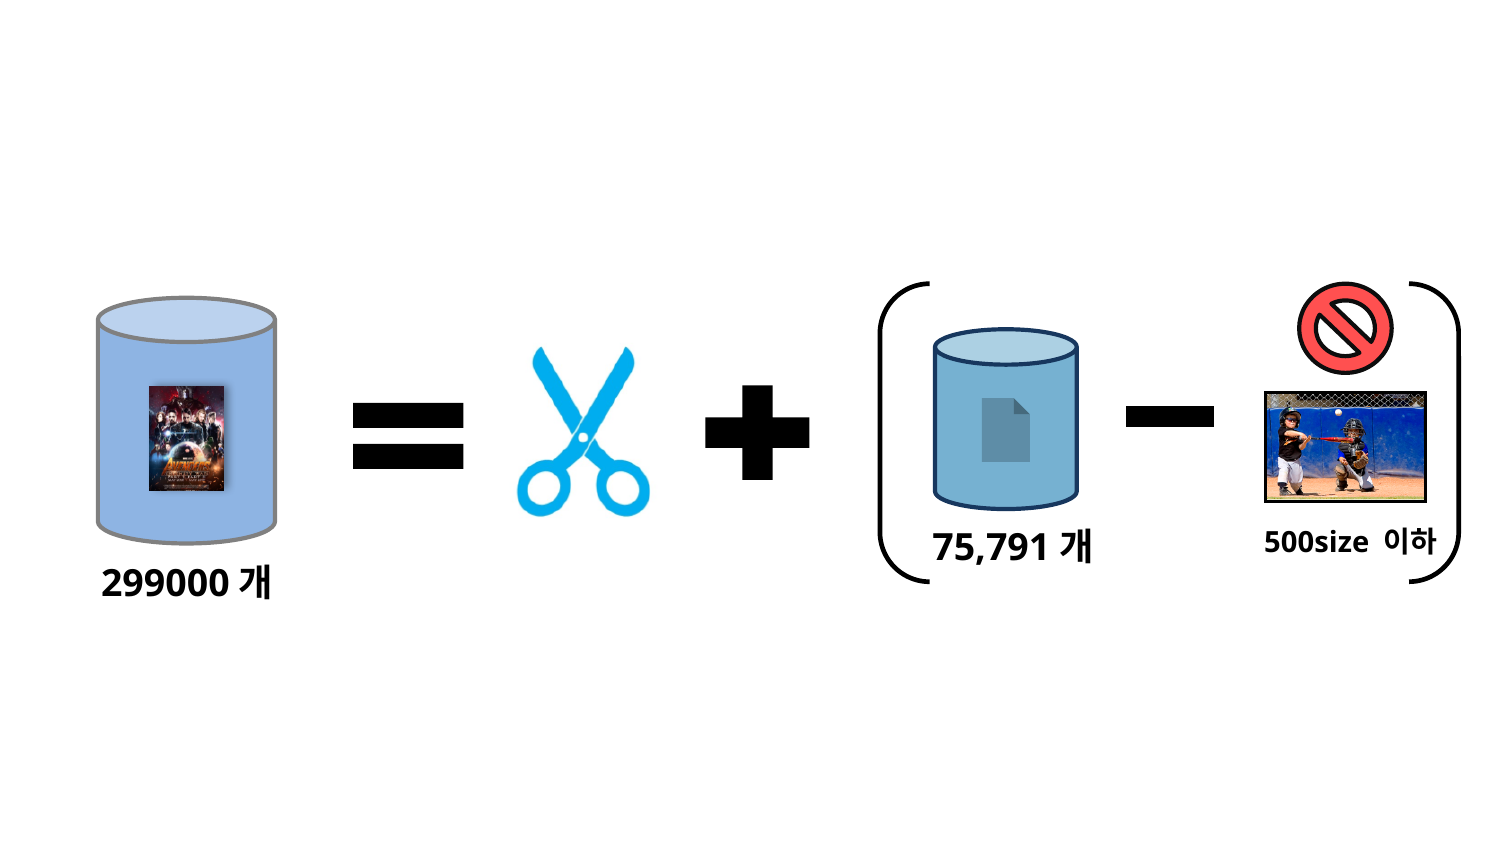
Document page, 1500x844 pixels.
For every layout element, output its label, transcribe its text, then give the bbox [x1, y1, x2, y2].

picture [501, 329, 668, 537]
text_box 75,791개 [917, 515, 1111, 576]
text_box [703, 383, 812, 482]
text_box [351, 401, 465, 430]
text_box [95, 295, 278, 546]
picture [148, 386, 225, 492]
text_box [879, 282, 1460, 583]
picture [1266, 393, 1424, 501]
text_box 500size 이하 [1249, 515, 1500, 566]
text_box [351, 442, 465, 471]
text_box 299000개 [86, 551, 309, 612]
